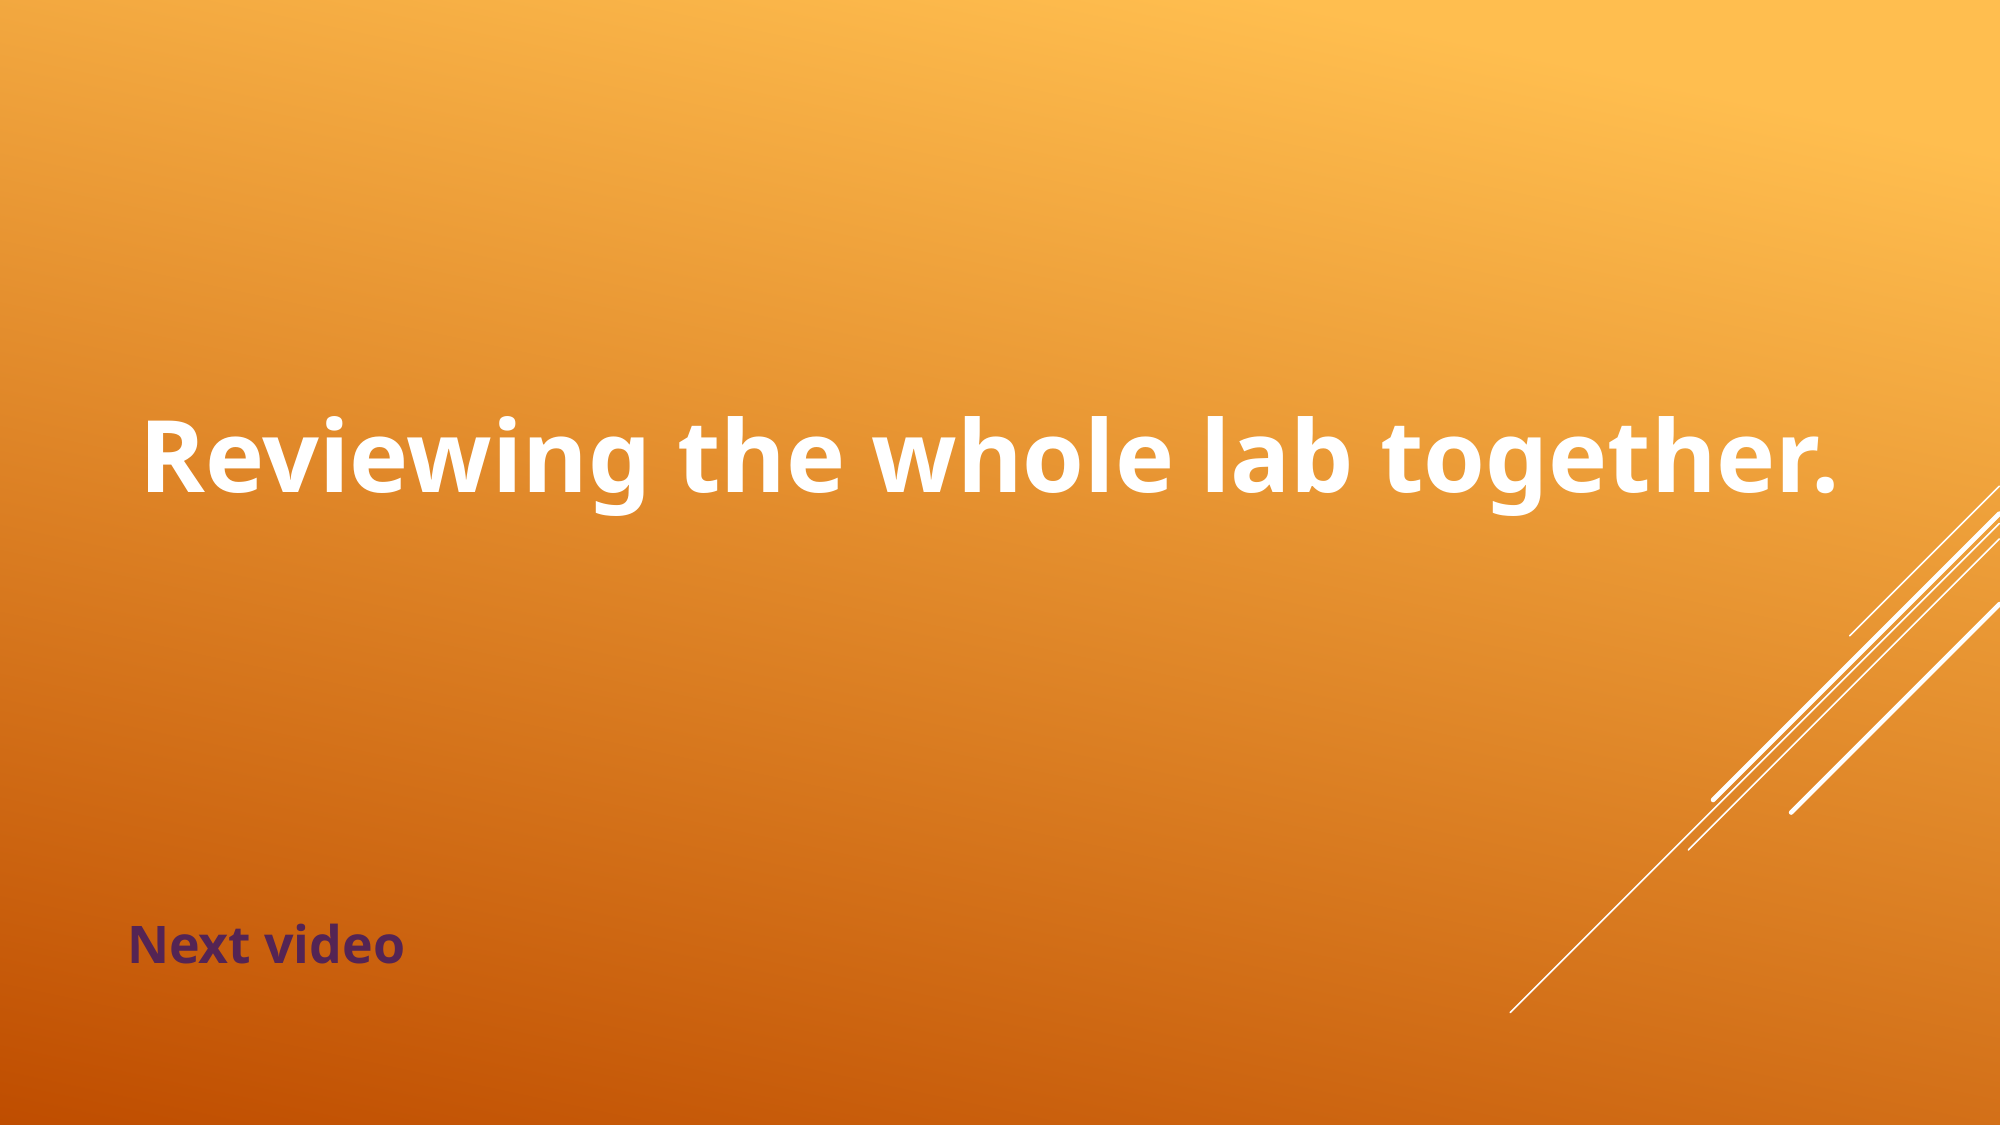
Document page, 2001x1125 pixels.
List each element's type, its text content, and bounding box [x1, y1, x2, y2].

title Reviewing the whole lab together. [112, 329, 1869, 521]
list Next video [112, 737, 1513, 984]
